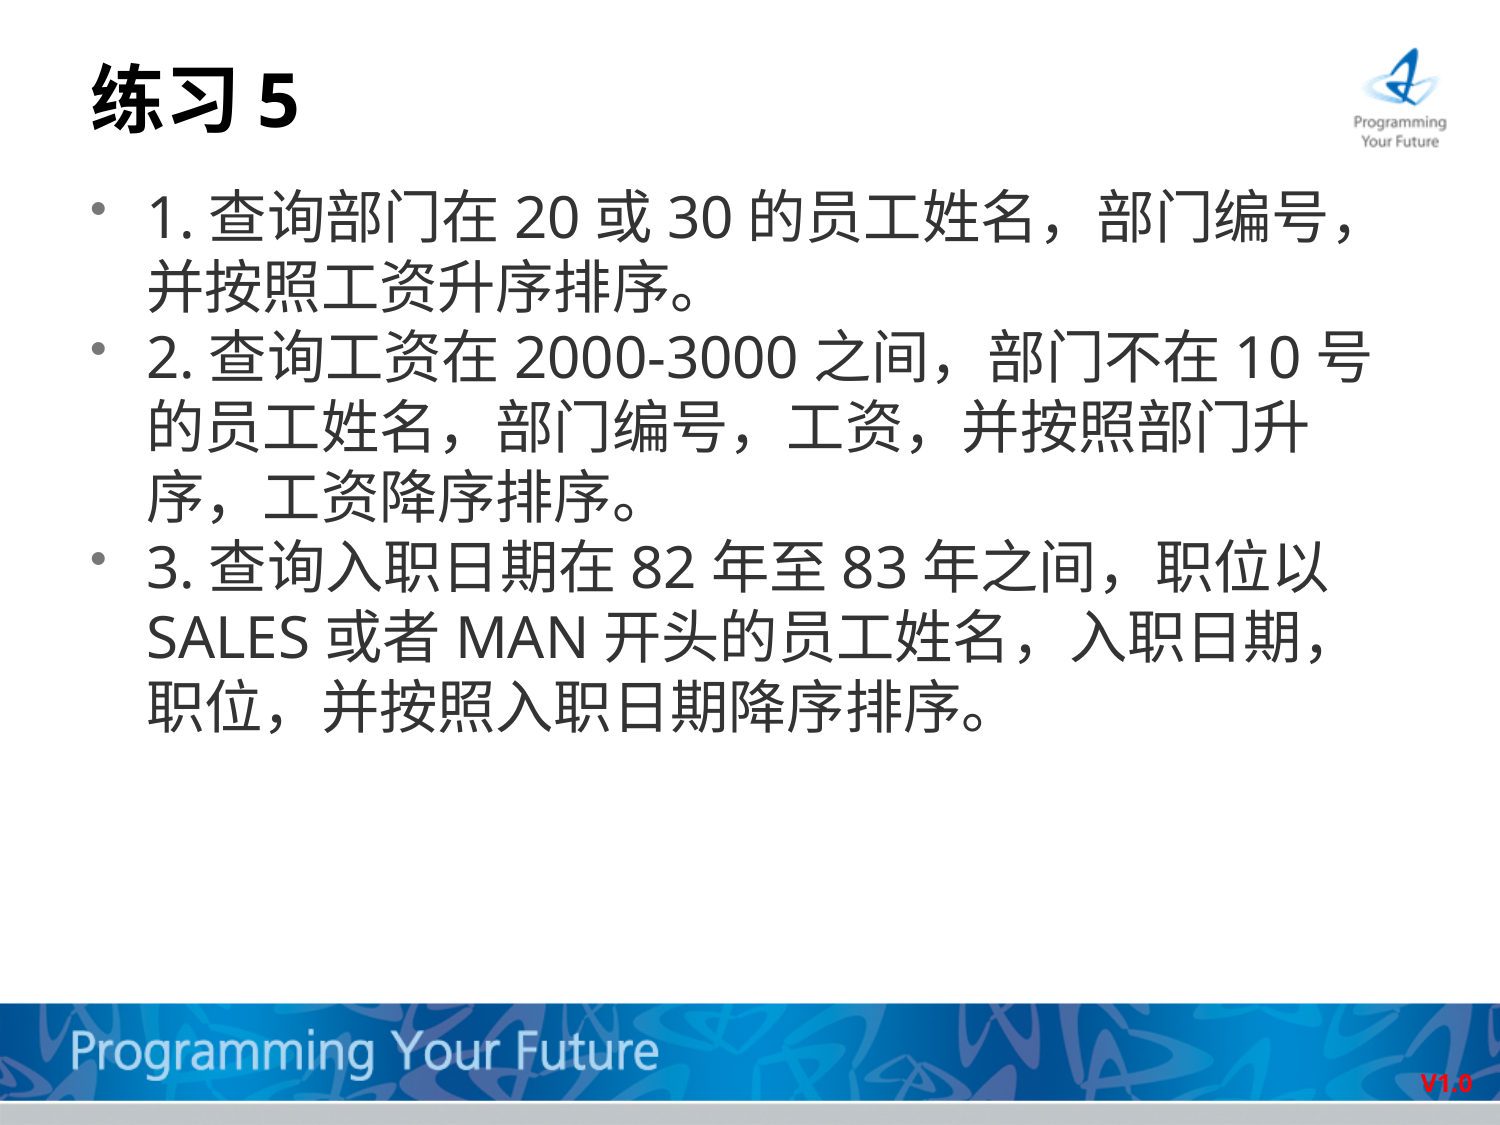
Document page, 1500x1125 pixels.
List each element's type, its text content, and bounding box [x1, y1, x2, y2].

list 1.查询部门在20或30的员工姓名，部门编号，并按照工资升序排序。 2.查询工资在2000-3000之间，部门不在10号的员工姓名，部门编号，工资，并按照部门升序，工资降序排序。 3.查询入职日期在82年至83年之间，职位以SALES或者MAN开头的员工姓名，入职日期，职位，并按照入职日期降序排序。 [74, 172, 1412, 988]
picture [1340, 42, 1461, 157]
picture [0, 997, 1500, 1125]
title 练习5 [74, 44, 1271, 162]
